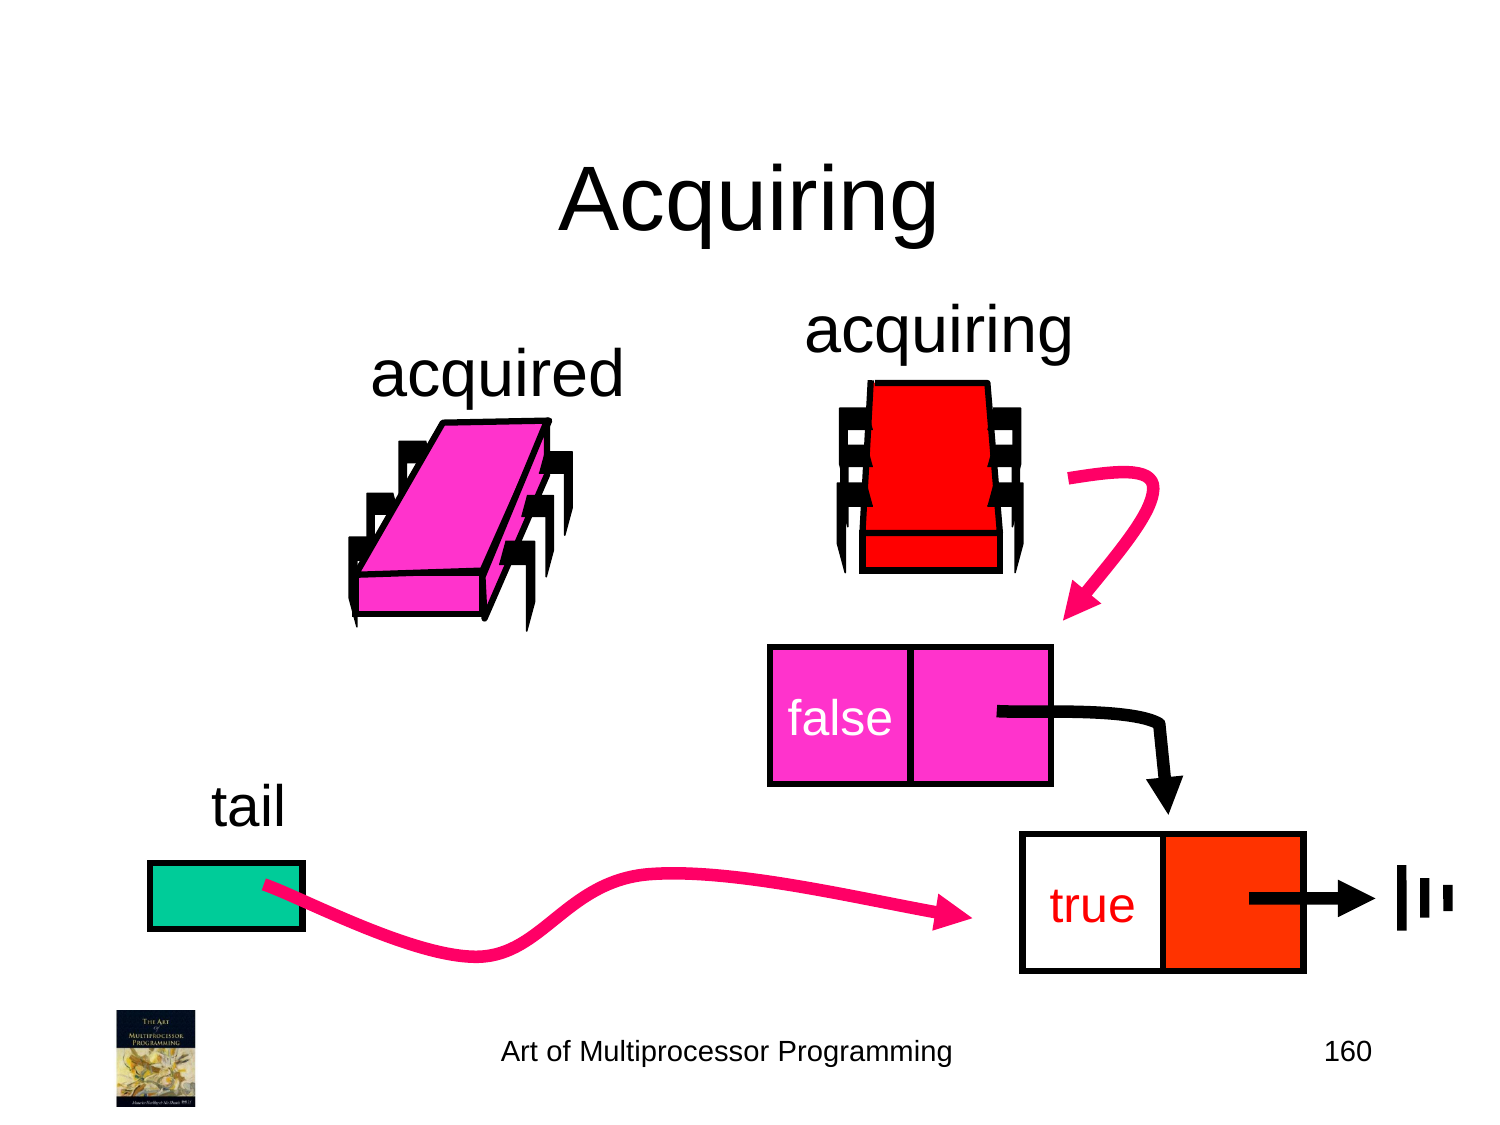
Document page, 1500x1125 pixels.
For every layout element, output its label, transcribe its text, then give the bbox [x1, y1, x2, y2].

footer Art of Multiprocessor Programming [433, 1024, 1022, 1101]
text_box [1401, 864, 1449, 931]
text_box true [1022, 834, 1163, 971]
text_box [149, 863, 303, 929]
text_box [1163, 834, 1304, 972]
text_box [996, 710, 1174, 815]
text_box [348, 322, 646, 632]
text_box [1249, 892, 1376, 905]
text_box tail [196, 761, 334, 846]
text_box [263, 873, 973, 957]
text_box [910, 647, 1052, 785]
title Acquiring [112, 99, 1388, 288]
text_box [1062, 472, 1154, 621]
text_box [785, 278, 1094, 573]
text_box false [770, 646, 911, 784]
picture [107, 1010, 204, 1107]
slide_number 160 [1074, 1024, 1388, 1101]
